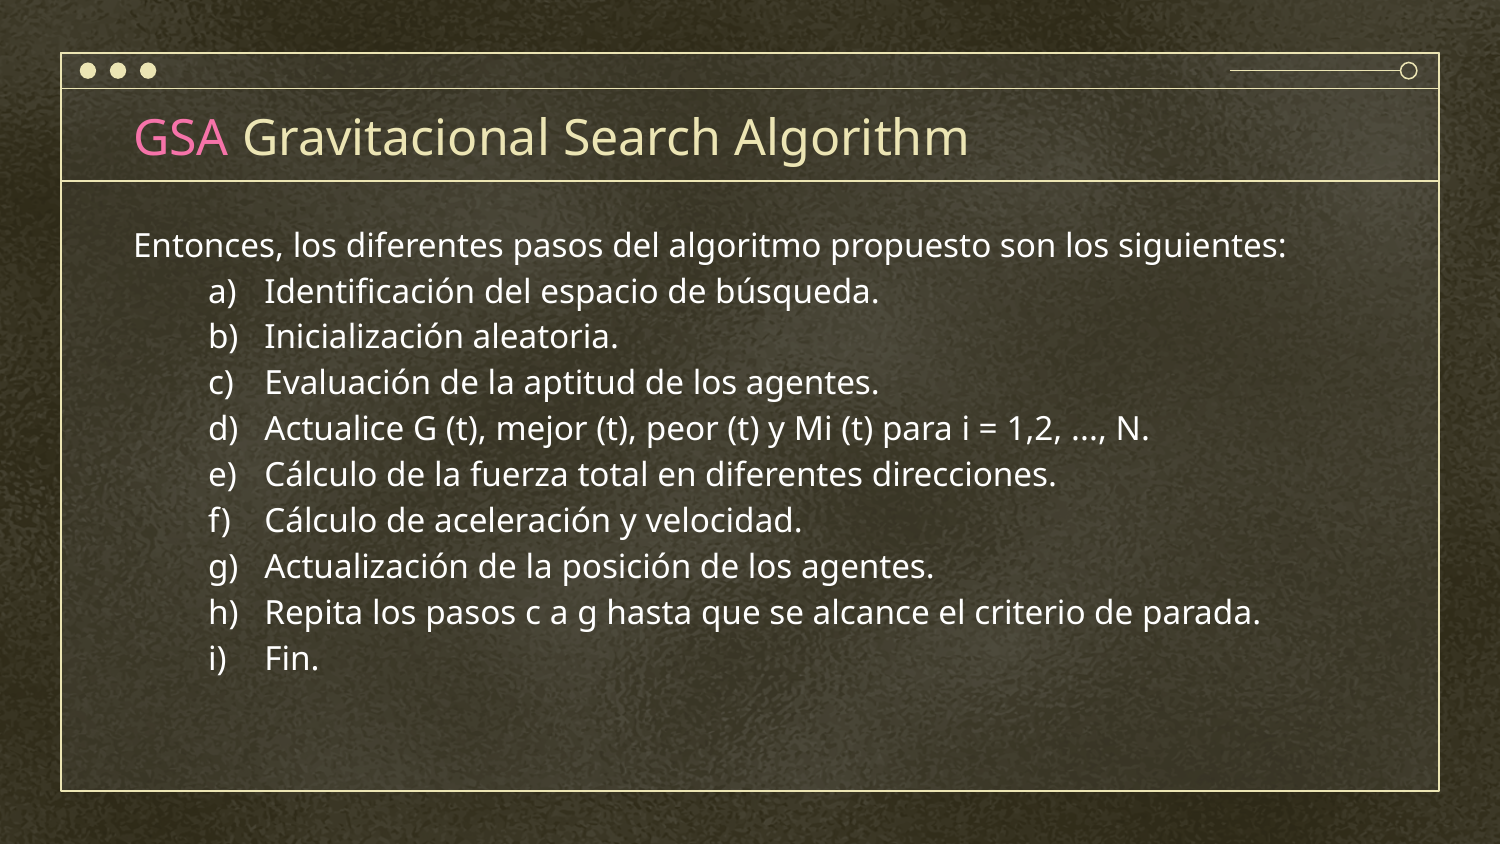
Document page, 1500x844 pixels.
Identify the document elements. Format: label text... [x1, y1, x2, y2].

title GSA Gravitacional Search Algorithm [118, 88, 1382, 182]
list Entonces, los diferentes pasos del algoritmo propuesto son los siguientes: Identificación del espacio de búsqueda. Inicialización aleatoria. Evaluación de la aptitud de los agentes. Actualice G (t), mejor (t), peor (t) y Mi (t) para i = 1,2, ..., N. Cálculo de la fuerza total en diferentes direcciones. Cálculo de aceleración y velocidad. Actualización de la posición de los agentes. Repita los pasos c a g hasta que se alcance el criterio de parada. Fin. [118, 202, 1382, 785]
